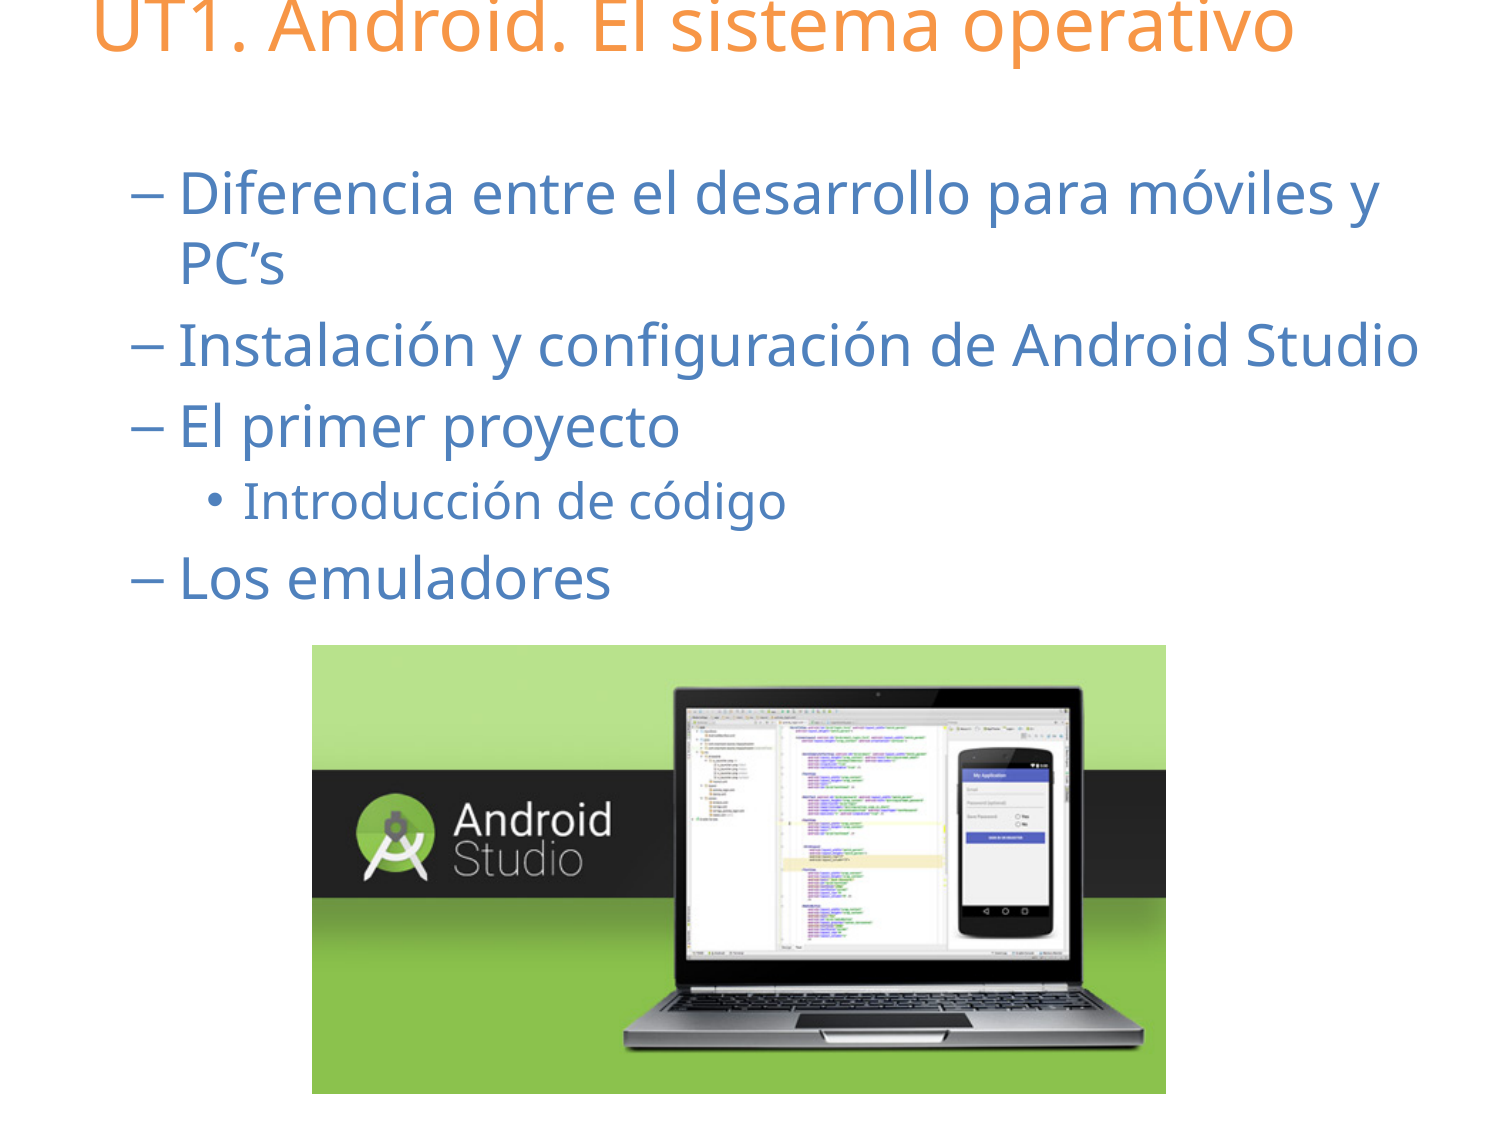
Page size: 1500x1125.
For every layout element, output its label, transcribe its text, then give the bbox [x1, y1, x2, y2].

list Diferencia entre el desarrollo para móviles y PC’s Instalación y configuración de Android Studio El primer proyecto Introducción de código Los emuladores [41, 149, 1459, 646]
picture [312, 644, 1166, 1095]
title UT1. Android. El sistema operativo [75, 0, 1425, 149]
